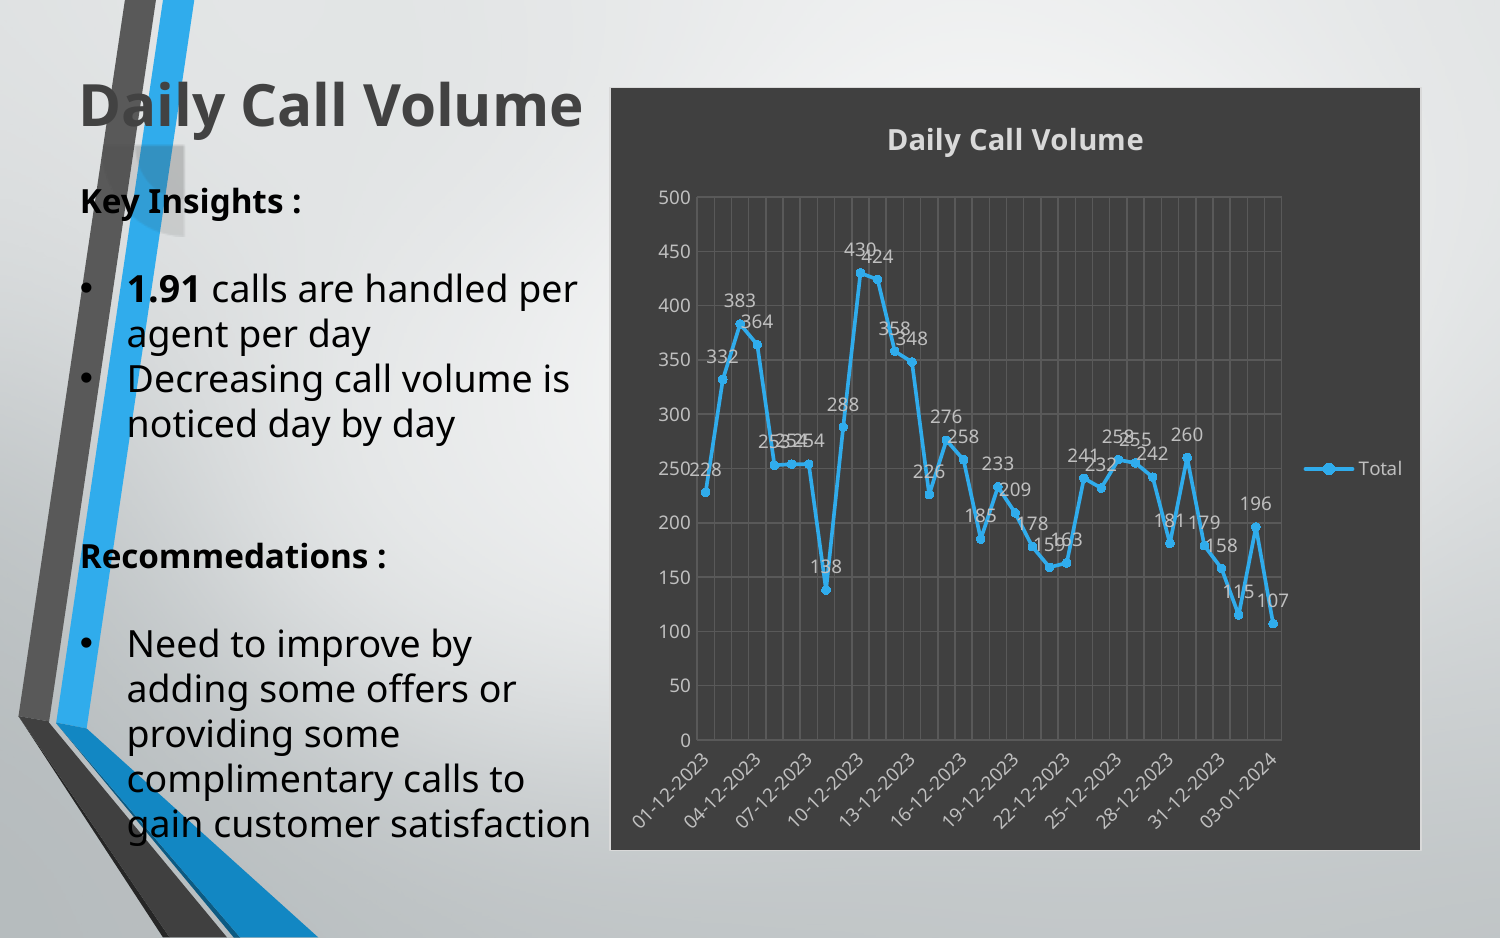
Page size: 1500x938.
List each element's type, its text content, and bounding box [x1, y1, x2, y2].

chart [609, 86, 1422, 852]
text_box Daily Call Volume [78, 54, 1076, 139]
text_box [102, 139, 267, 172]
text_box Key Insights : 1.91 calls are handled per agent per day Decreasing call volume is noticed day by day Recommedations : Need to improve by adding some offers or providing some complimentary calls to gain customer satisfaction [64, 172, 610, 893]
